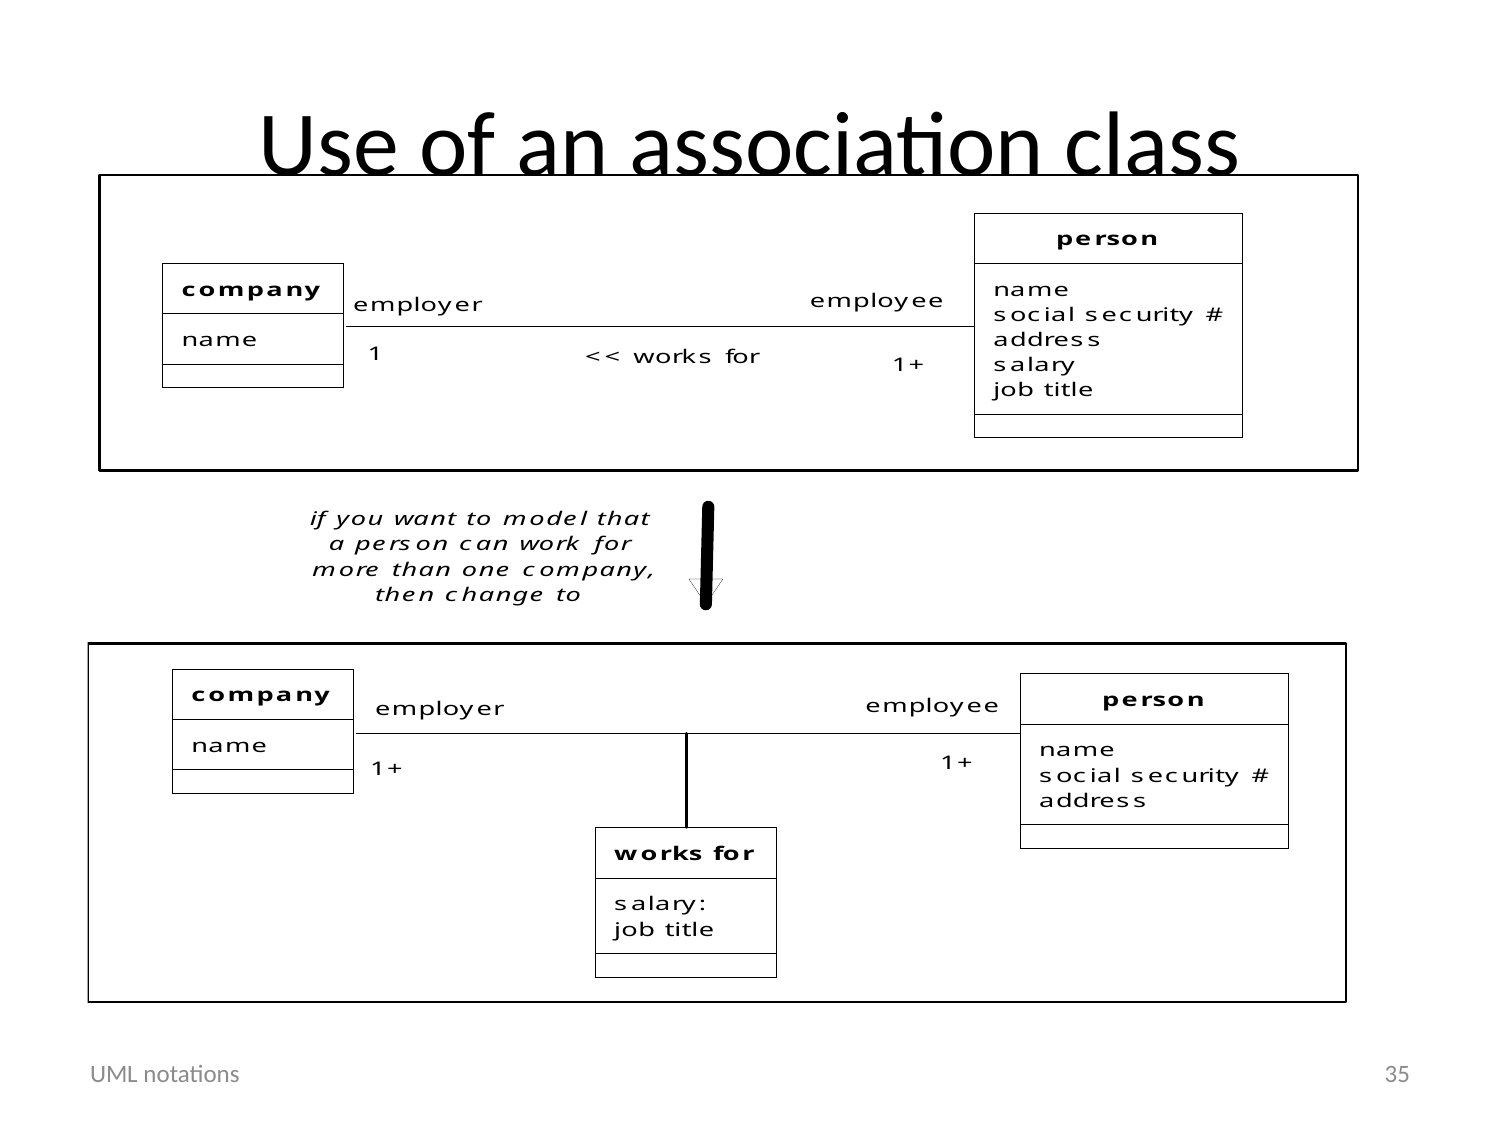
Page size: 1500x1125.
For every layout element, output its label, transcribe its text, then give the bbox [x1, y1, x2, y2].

slide_number 35 [1074, 1042, 1425, 1103]
picture [87, 174, 1376, 1030]
slide_number UML notations [75, 1042, 425, 1103]
title Use of an association class [75, 45, 1425, 233]
